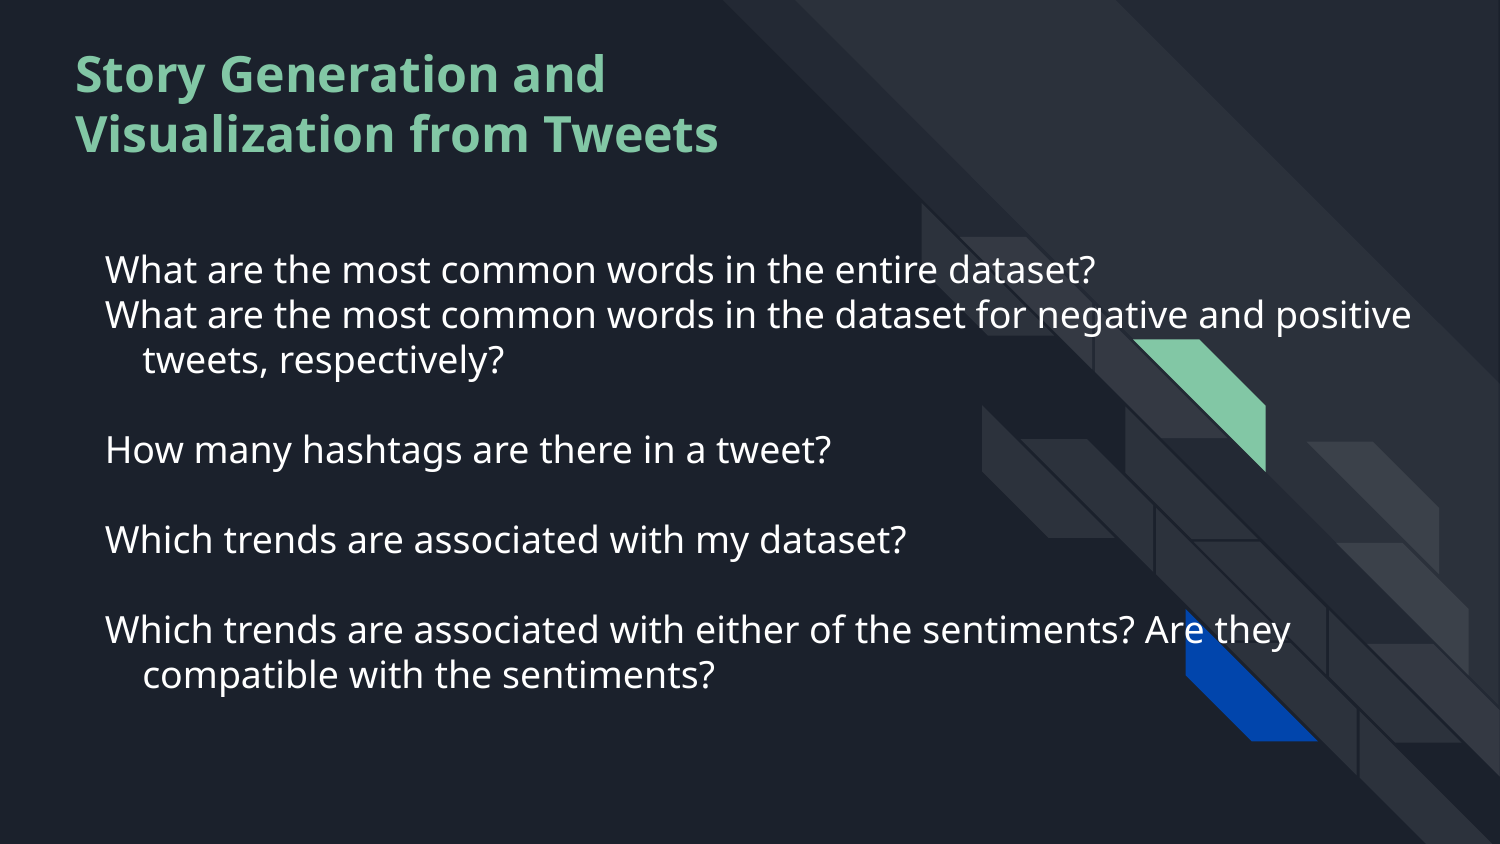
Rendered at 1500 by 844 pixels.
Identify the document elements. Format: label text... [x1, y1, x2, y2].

list What are the most common words in the entire dataset? What are the most common words in the dataset for negative and positive tweets, respectively? How many hashtags are there in a tweet? Which trends are associated with my dataset? Which trends are associated with either of the sentiments? Are they compatible with the sentiments? [67, 246, 1418, 736]
title Story Generation and Visualization from Tweets [75, 108, 828, 157]
